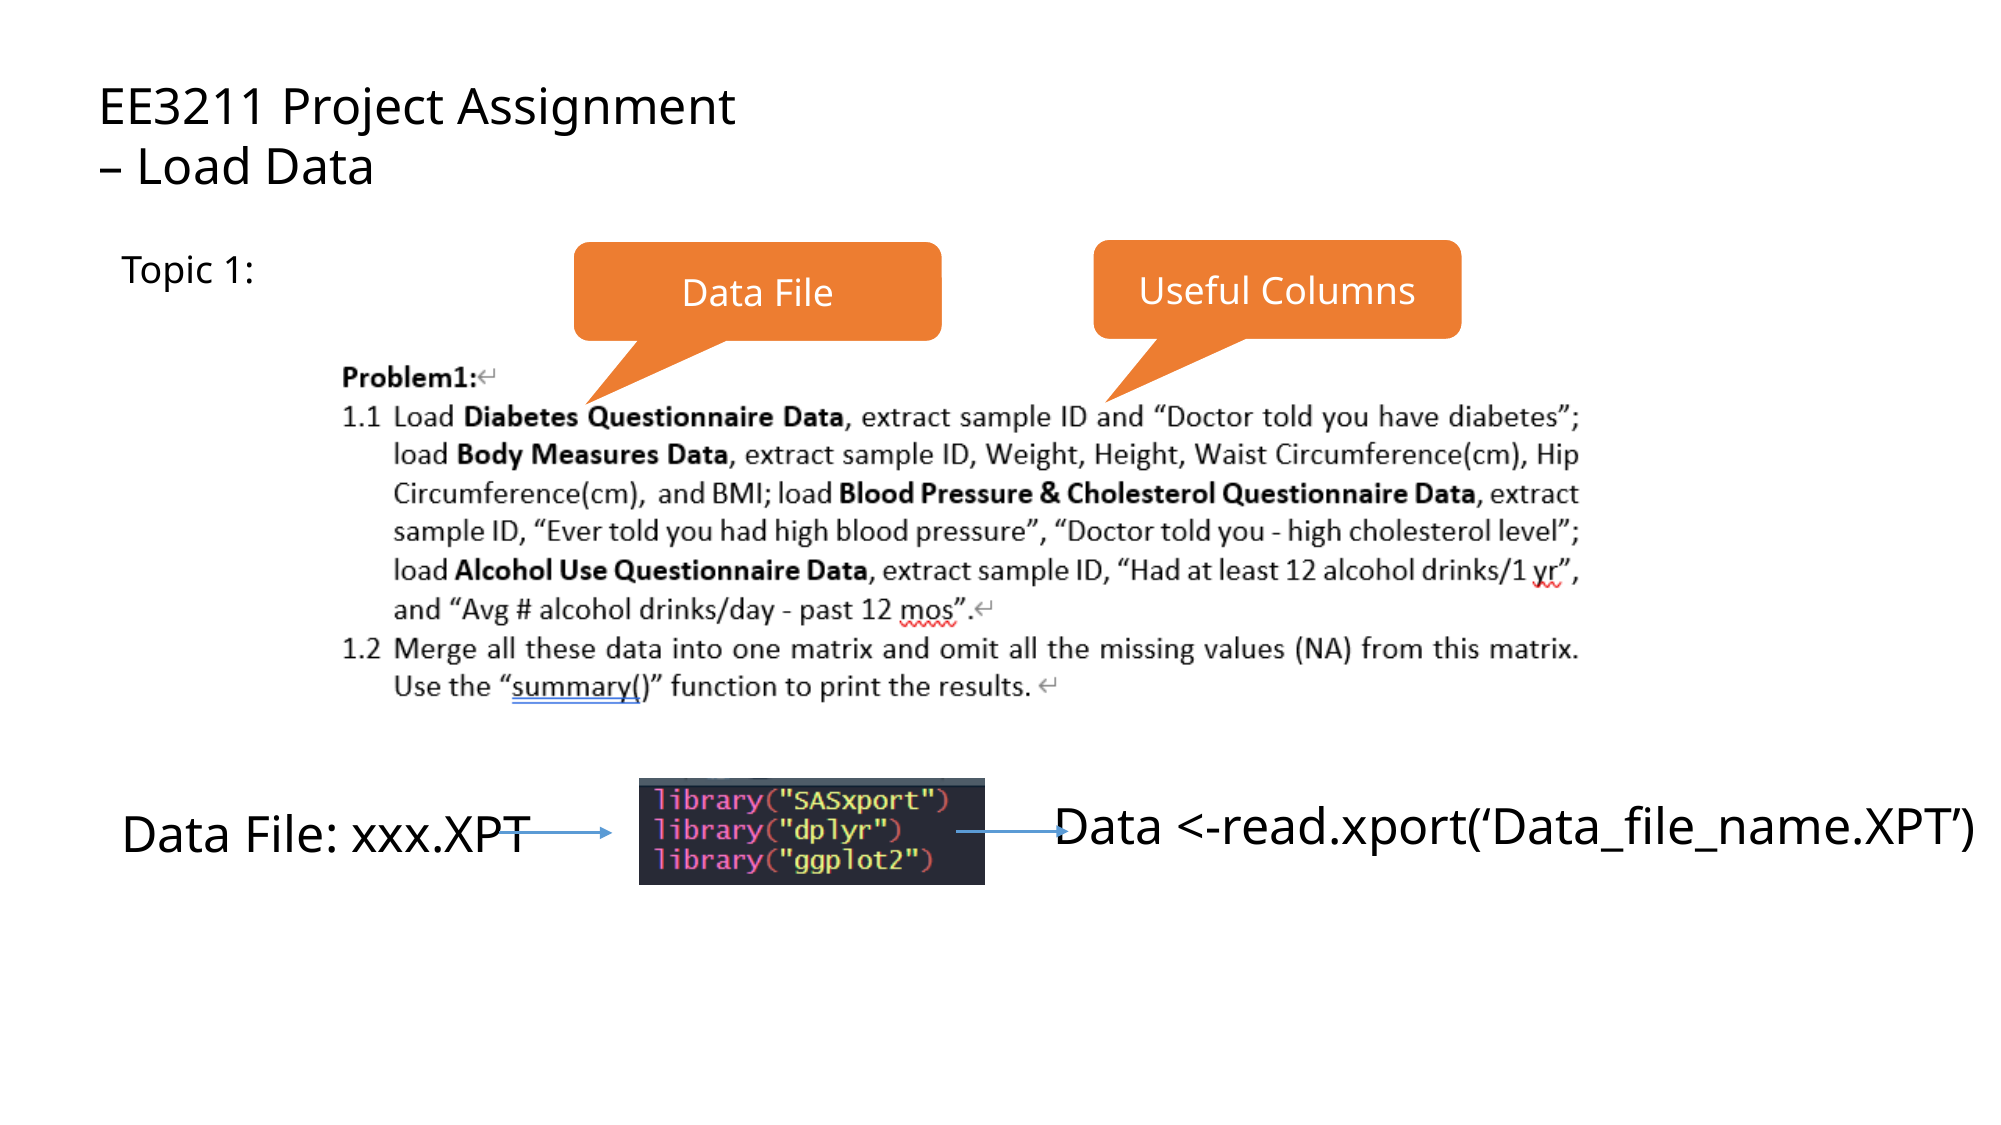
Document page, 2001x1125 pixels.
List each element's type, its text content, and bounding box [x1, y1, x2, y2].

text_box Topic 1: [106, 238, 373, 299]
text_box Useful Columns [1090, 236, 1465, 342]
text_box Data <-read.xport(‘Data_file_name.XPT’) [1038, 787, 1992, 863]
text_box Data File [570, 238, 945, 342]
text_box Data File: xxx.XPT [106, 795, 560, 870]
picture [317, 342, 1683, 715]
picture [639, 778, 985, 885]
text_box EE3211 Project Assignment – Load Data [83, 67, 1251, 202]
